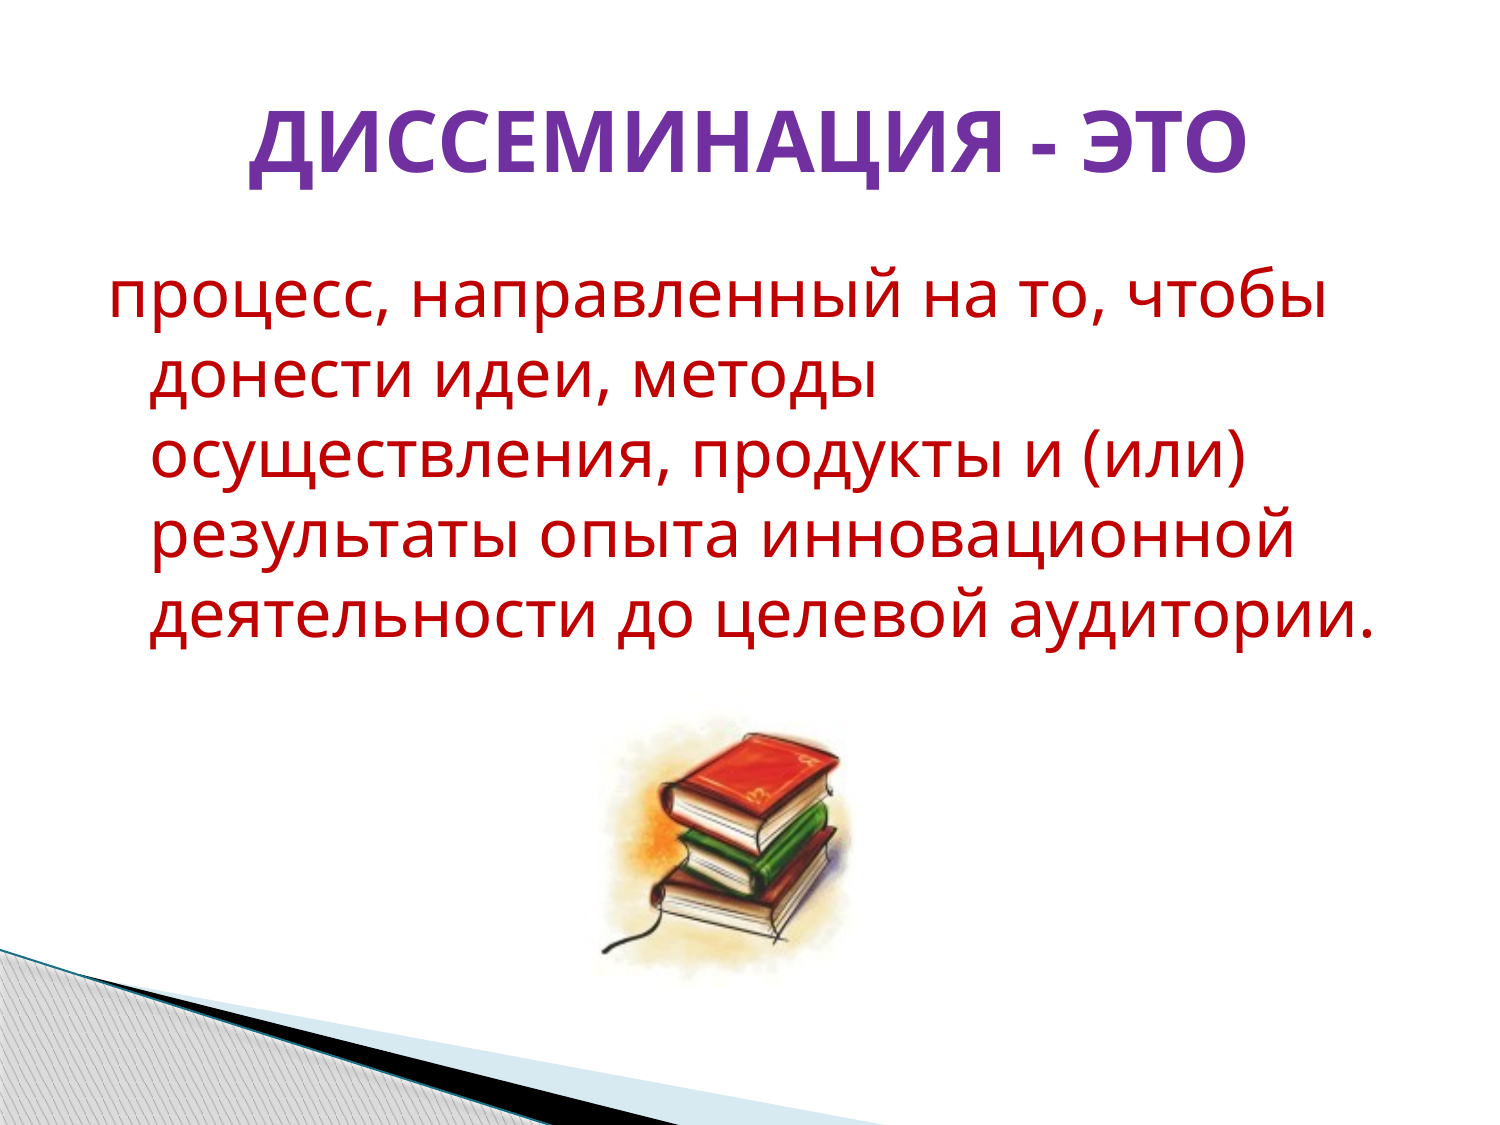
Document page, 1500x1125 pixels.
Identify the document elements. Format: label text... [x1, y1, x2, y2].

picture [584, 692, 857, 988]
title ДИССЕМИНАЦИЯ - ЭТО [75, 45, 1425, 233]
list процесс, направленный на то, чтобы донести идеи, методы осуществления, продукты и (или) результаты опыта инновационной деятельности до целевой аудитории. [75, 243, 1425, 986]
